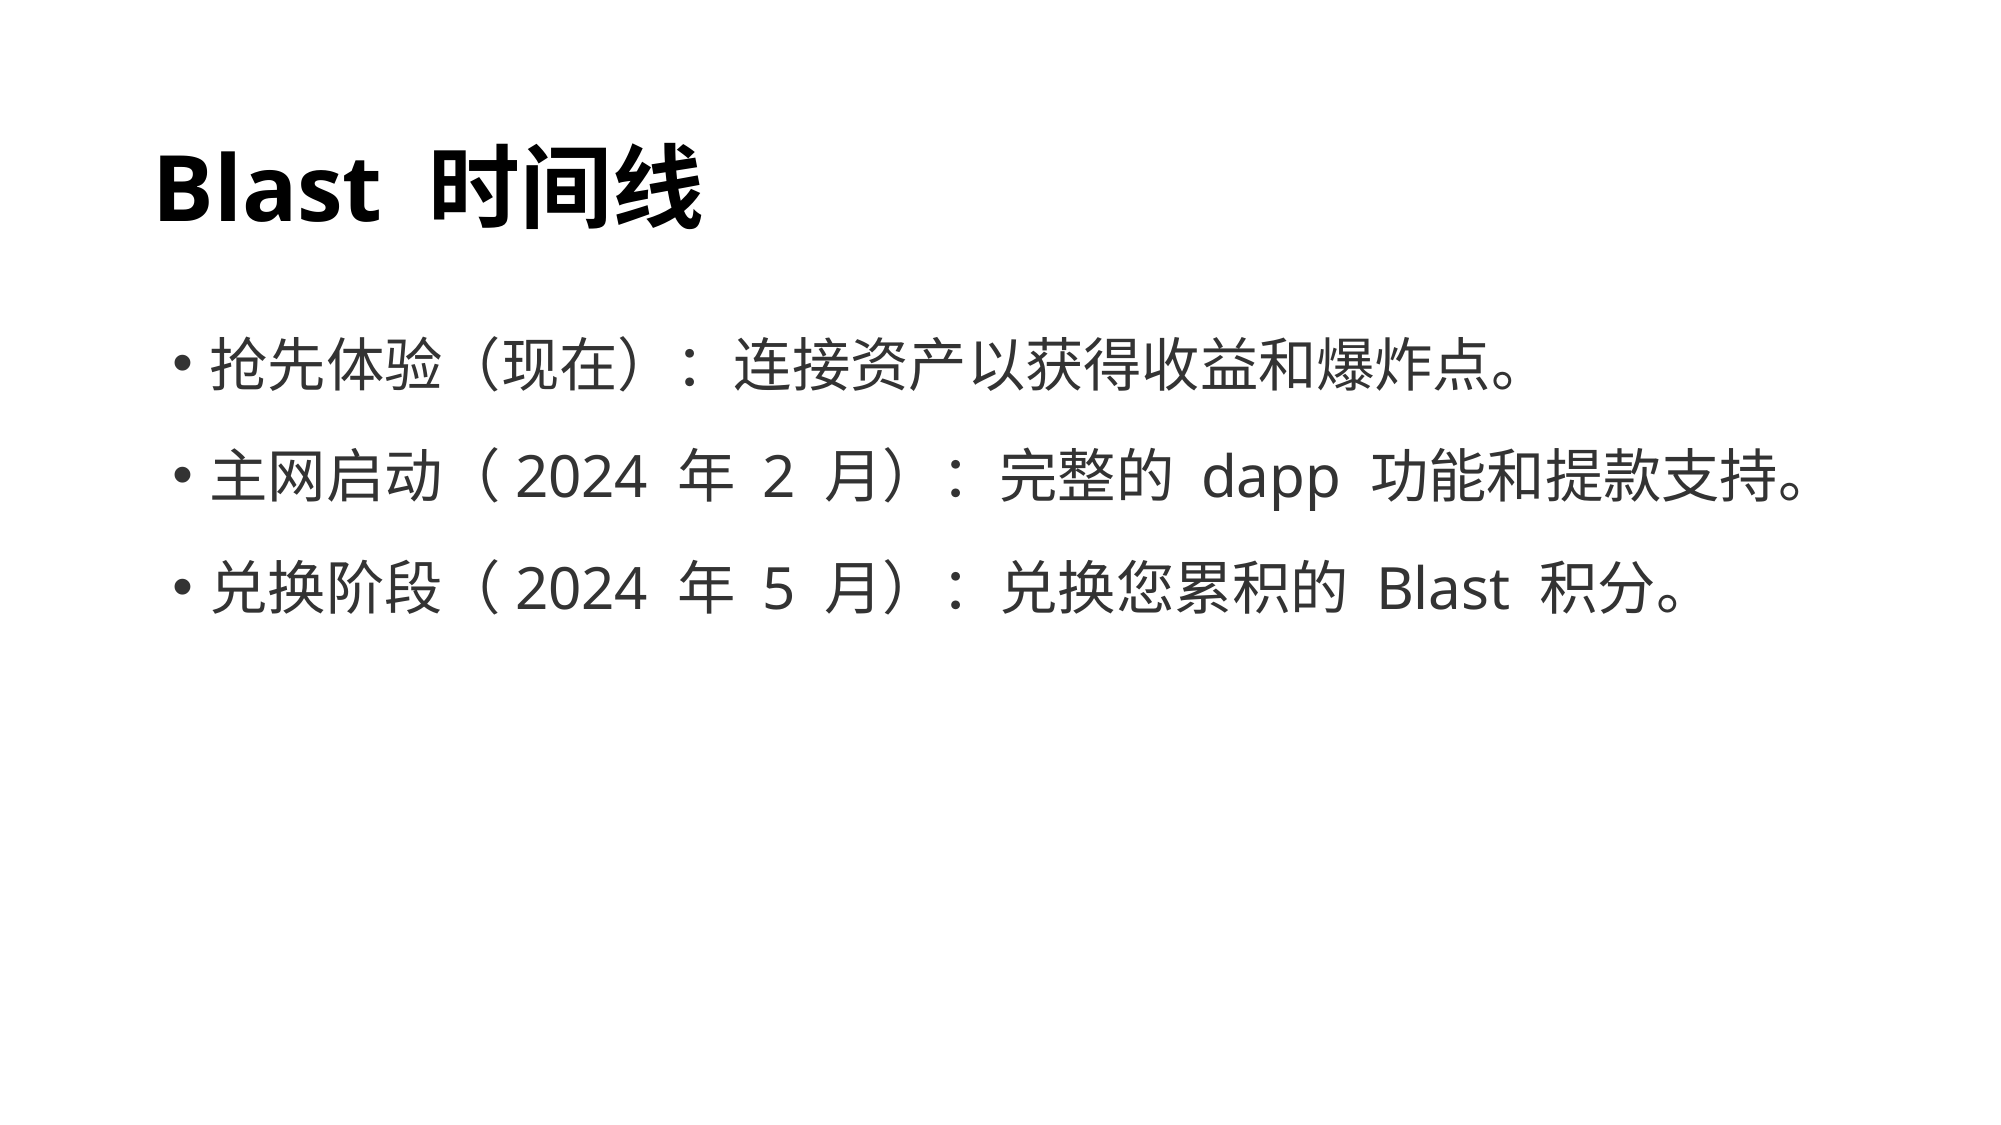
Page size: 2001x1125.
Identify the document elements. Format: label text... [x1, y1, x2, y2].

list 抢先体验（现在）：连接资产以获得收益和爆炸点。 主网启动（2024 年 2 月）：完整的 dapp 功能和提款支持。 兑换阶段（2024 年 5 月）：兑换您累积的 Blast 积分。 [137, 299, 1863, 1014]
title Blast 时间线 [137, 59, 1863, 278]
